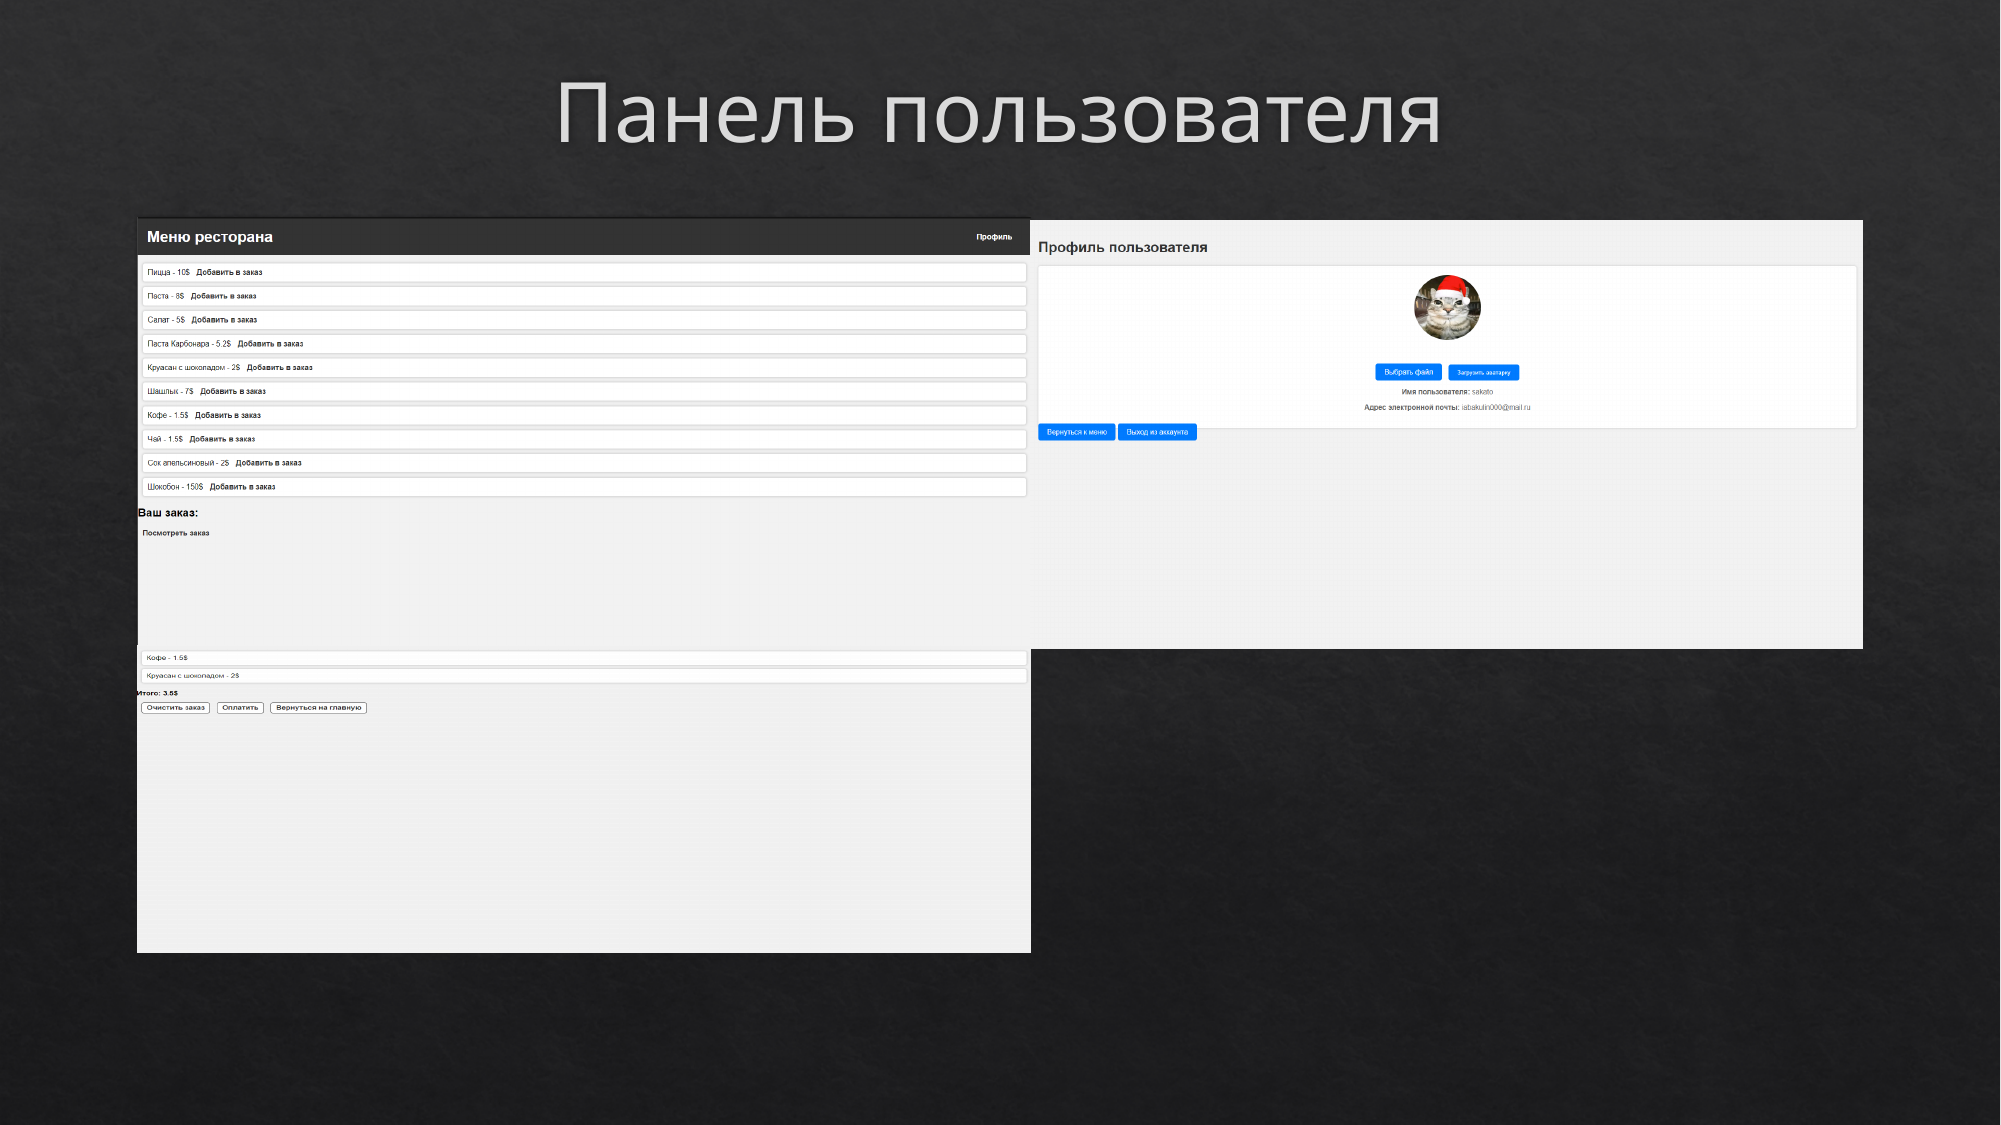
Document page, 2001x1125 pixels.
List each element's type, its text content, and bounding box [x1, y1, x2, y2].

picture [137, 220, 1863, 953]
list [137, 217, 1029, 642]
title Панель пользователя [137, 0, 1863, 218]
